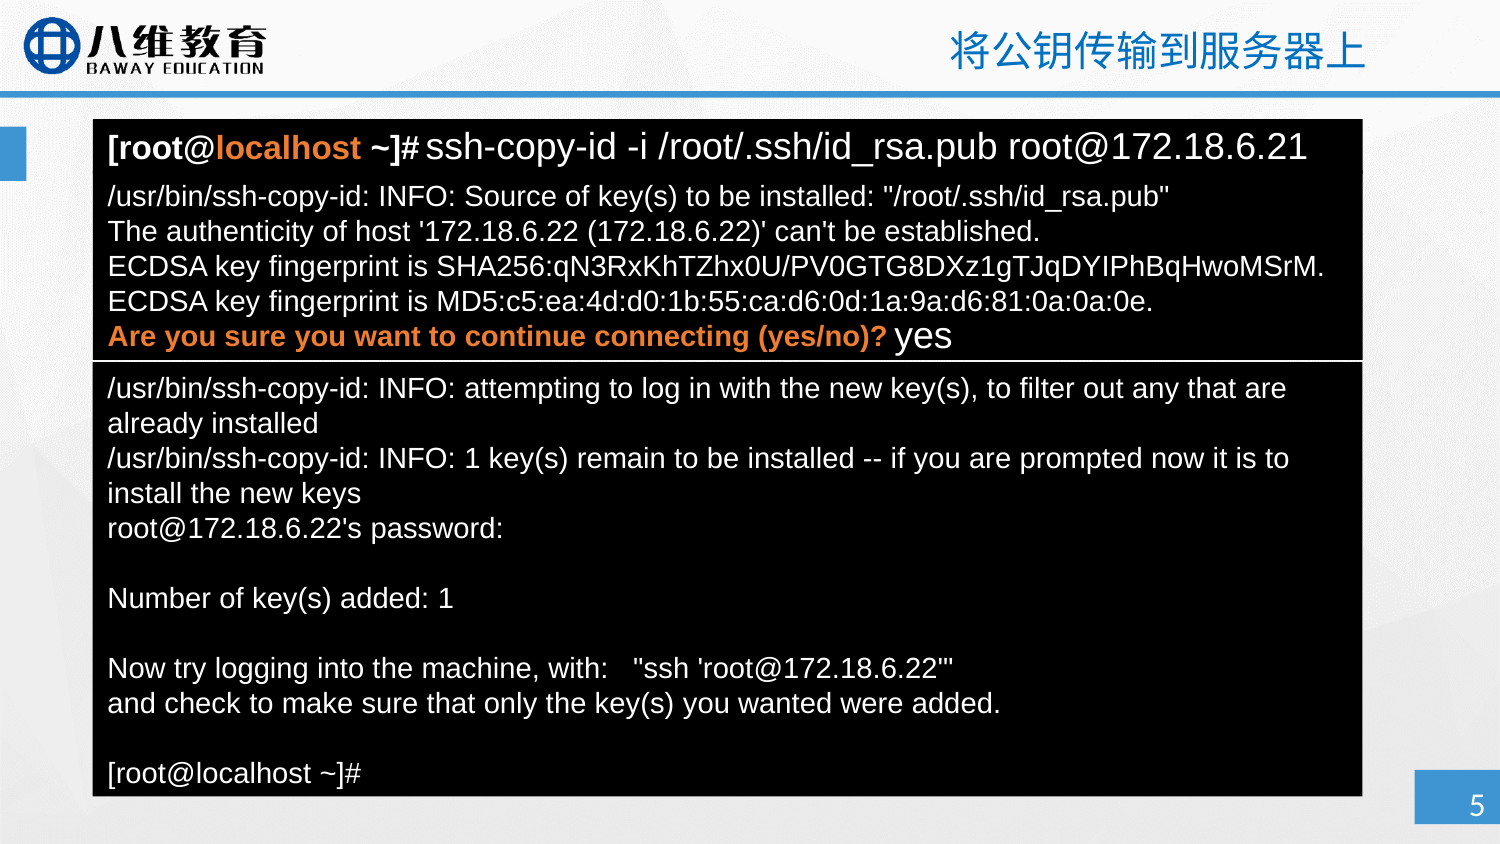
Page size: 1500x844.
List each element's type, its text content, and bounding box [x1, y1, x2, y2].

text_box /usr/bin/ssh-copy-id: INFO: Source of key(s) to be installed: "/root/.ssh/id_rsa.pub" The authenticity of host '172.18.6.22 (172.18.6.22)' can't be established. ECDSA key fingerprint is SHA256:qN3RxKhTZhx0U/PV0GTG8DXz1gTJqDYIPhBqHwoMSrM. ECDSA key fingerprint is MD5:c5:ea:4d:d0:1b:55:ca:d6:0d:1a:9a:d6:81:0a:0a:0e. Are you sure you want to continue connecting (yes/no)? [92, 170, 1363, 360]
picture [0, 98, 1500, 844]
title 将公钥传输到服务器上 [360, 23, 1382, 85]
text_box yes [809, 303, 1038, 364]
text_box [root@localhost ~]# [92, 119, 410, 170]
text_box ssh-copy-id -i /root/.ssh/id_rsa.pub root@172.18.6.21 [410, 114, 1363, 170]
picture [0, 0, 1500, 91]
text_box /usr/bin/ssh-copy-id: INFO: attempting to log in with the new key(s), to filter out any that are already installed /usr/bin/ssh-copy-id: INFO: 1 key(s) remain to be installed -- if you are prompted now it is to install the new keys root@172.18.6.22's password: Number of key(s) added: 1 Now try logging into the machine, with: "ssh 'root@172.18.6.22'" and check to make sure that only the key(s) you wanted were added. [root@localhost ~]# [92, 362, 1363, 797]
